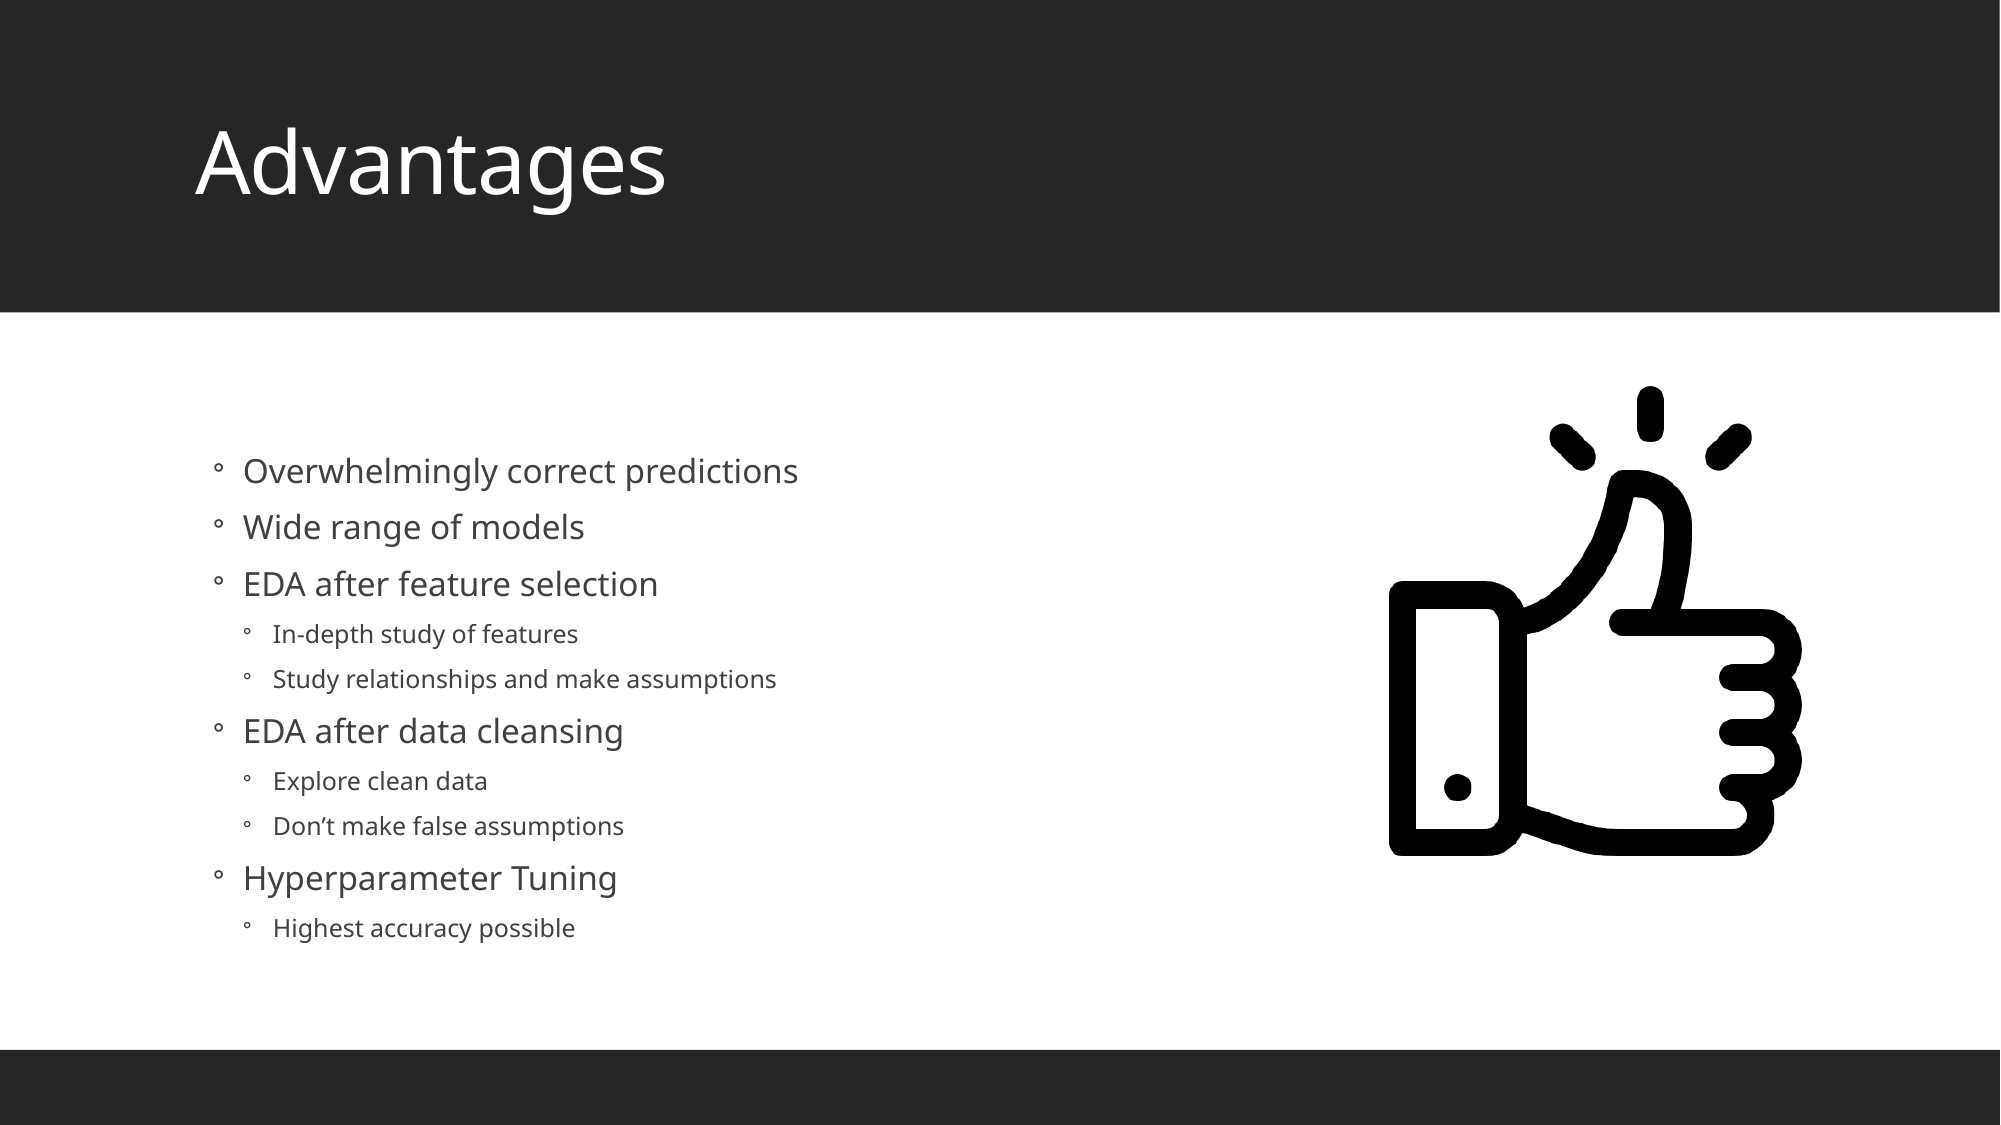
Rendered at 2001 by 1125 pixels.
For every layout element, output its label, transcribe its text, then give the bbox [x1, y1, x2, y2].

text_box [0, 314, 2000, 1049]
list Overwhelmingly correct predictions Wide range of models EDA after feature selection In-depth study of features Study relationships and make assumptions EDA after data cleansing Explore clean data Don’t make false assumptions Hyperparameter Tuning Highest accuracy possible [179, 438, 1830, 963]
text_box [0, 0, 2000, 314]
text_box [0, 1049, 2000, 1125]
title Advantages [180, 47, 1830, 285]
picture [1359, 385, 1831, 857]
